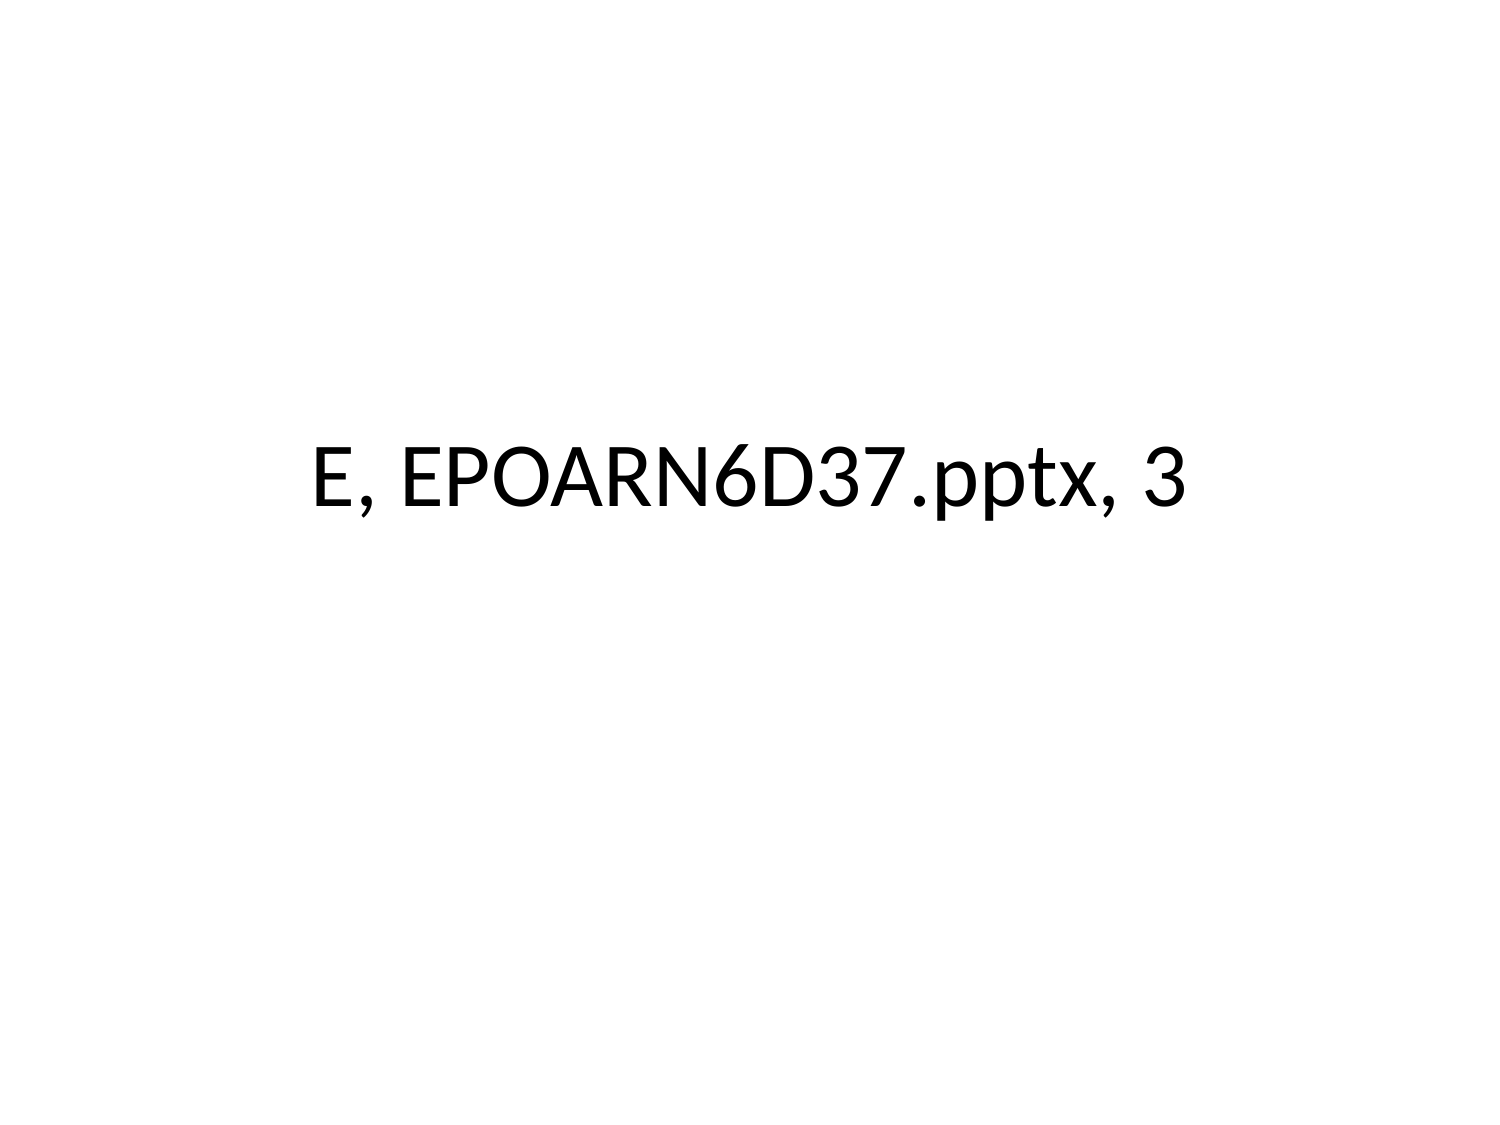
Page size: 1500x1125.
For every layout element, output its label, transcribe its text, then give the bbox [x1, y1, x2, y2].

title E, EPOARN6D37.pptx, 3 [112, 349, 1388, 591]
